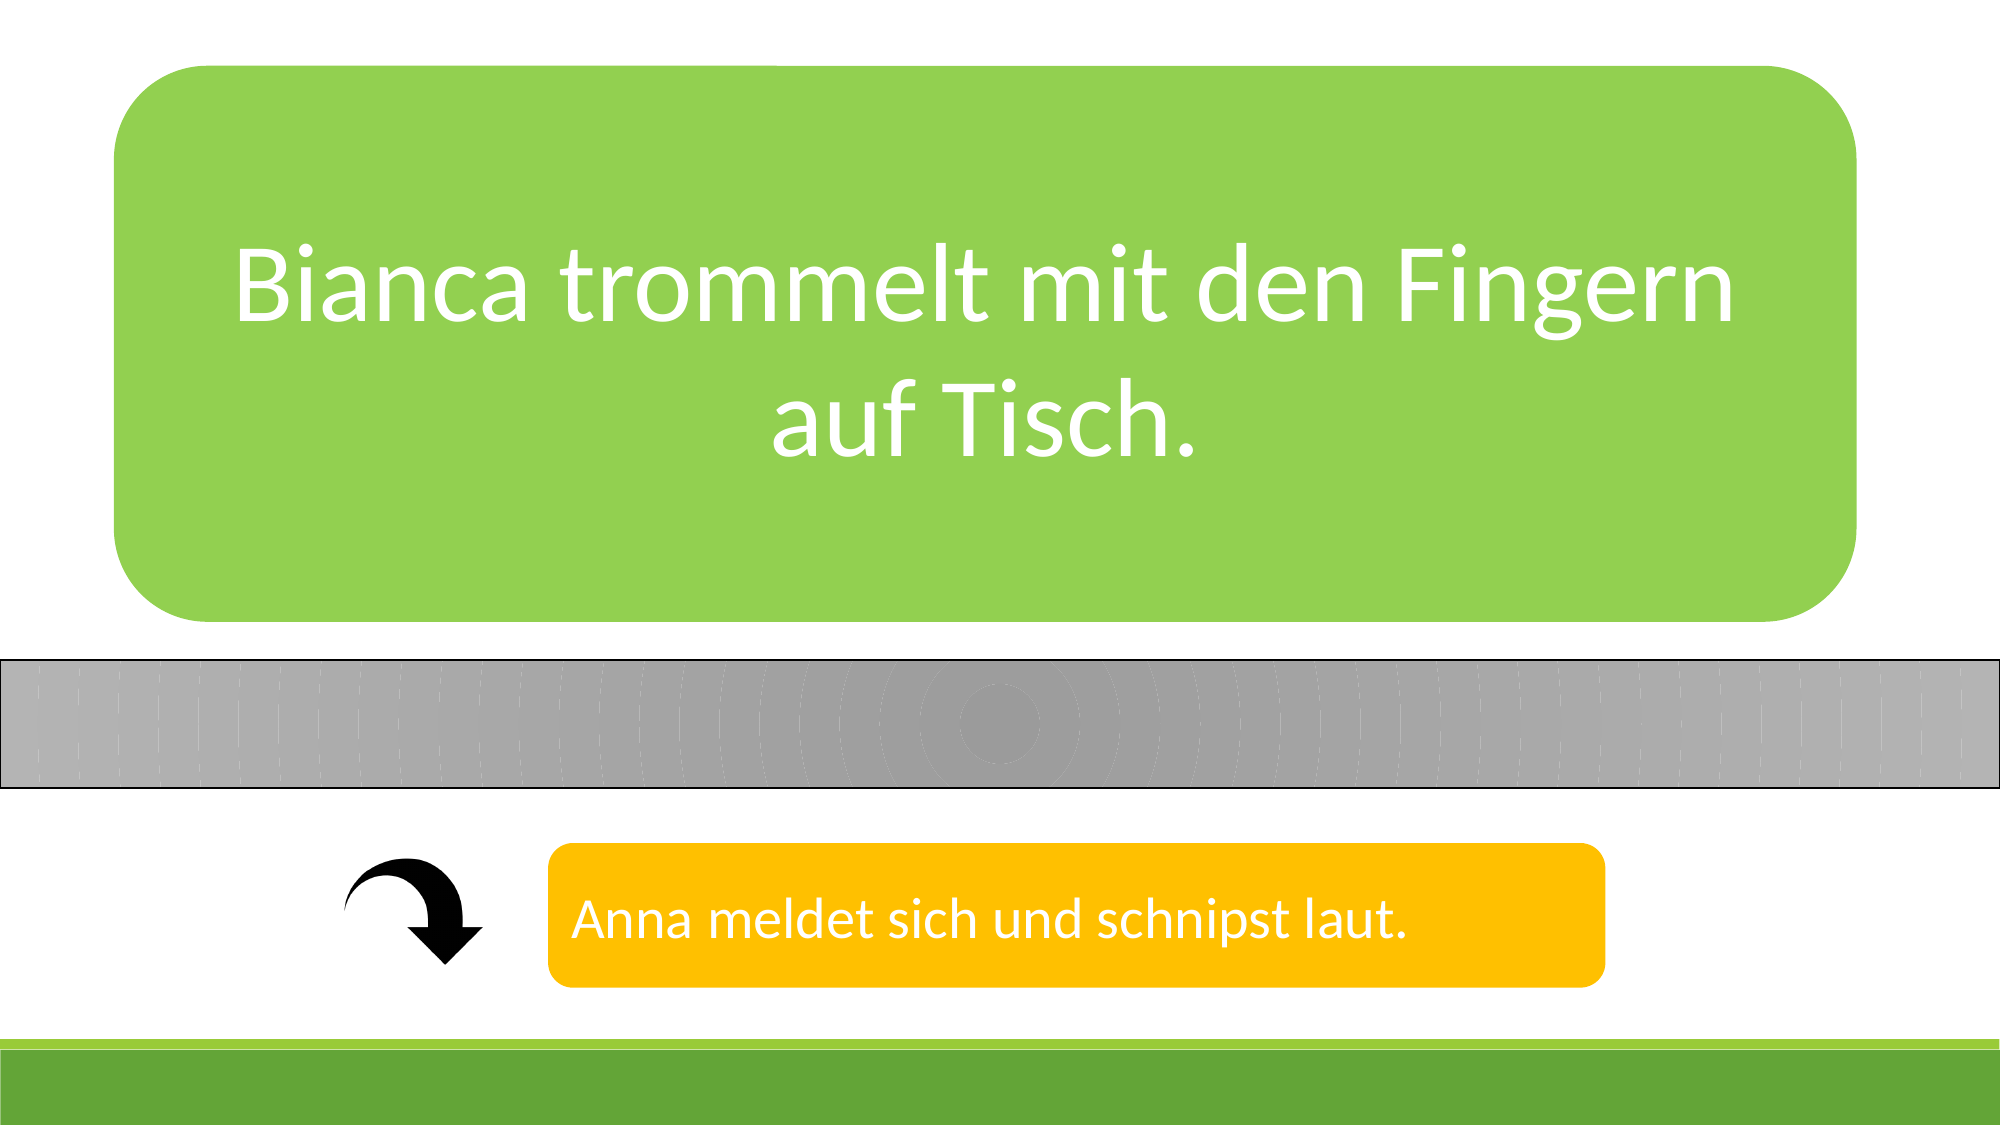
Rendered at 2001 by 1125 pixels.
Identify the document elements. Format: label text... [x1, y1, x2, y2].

text_box Anna meldet sich und schnipst laut. [548, 843, 1606, 988]
text_box Bianca trommelt mit den Fingern auf Tisch. [113, 65, 1857, 622]
text_box [0, 659, 2000, 789]
picture [337, 835, 489, 987]
